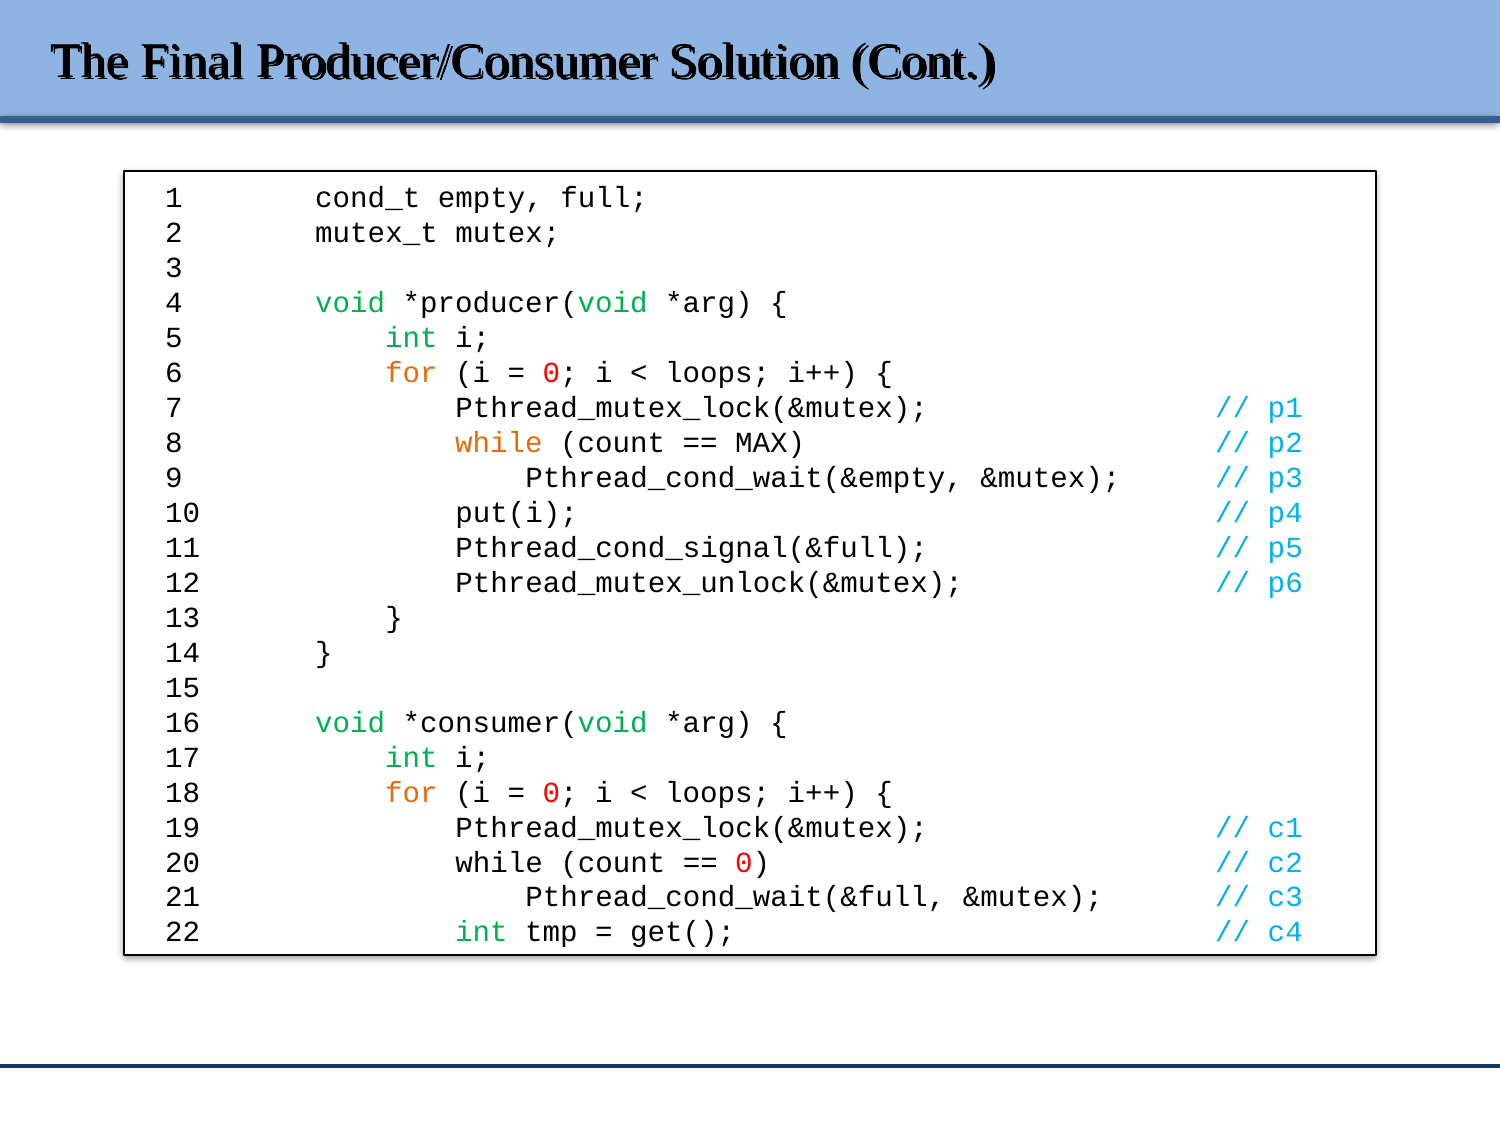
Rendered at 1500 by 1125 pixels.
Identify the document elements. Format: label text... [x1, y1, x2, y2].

title The Final Producer/Consumer Solution (Cont.) [34, 8, 1477, 106]
text_box 1 cond_t empty, full; 2 mutex_t mutex; 3 4 void *producer(void *arg) { 5 int i; 6 for (i = 0; i < loops; i++) { 7 Pthread_mutex_lock(&mutex); // p1 8 while (count == MAX) // p2 9 Pthread_cond_wait(&empty, &mutex); // p3 10 put(i); // p4 11 Pthread_cond_signal(&full); // p5 12 Pthread_mutex_unlock(&mutex); // p6 13 } 14 } 15 16 void *consumer(void *arg) { 17 int i; 18 for (i = 0; i < loops; i++) { 19 Pthread_mutex_lock(&mutex); // c1 20 while (count == 0) // c2 21 Pthread_cond_wait(&full, &mutex); // c3 22 int tmp = get(); // c4 [121, 168, 1379, 958]
